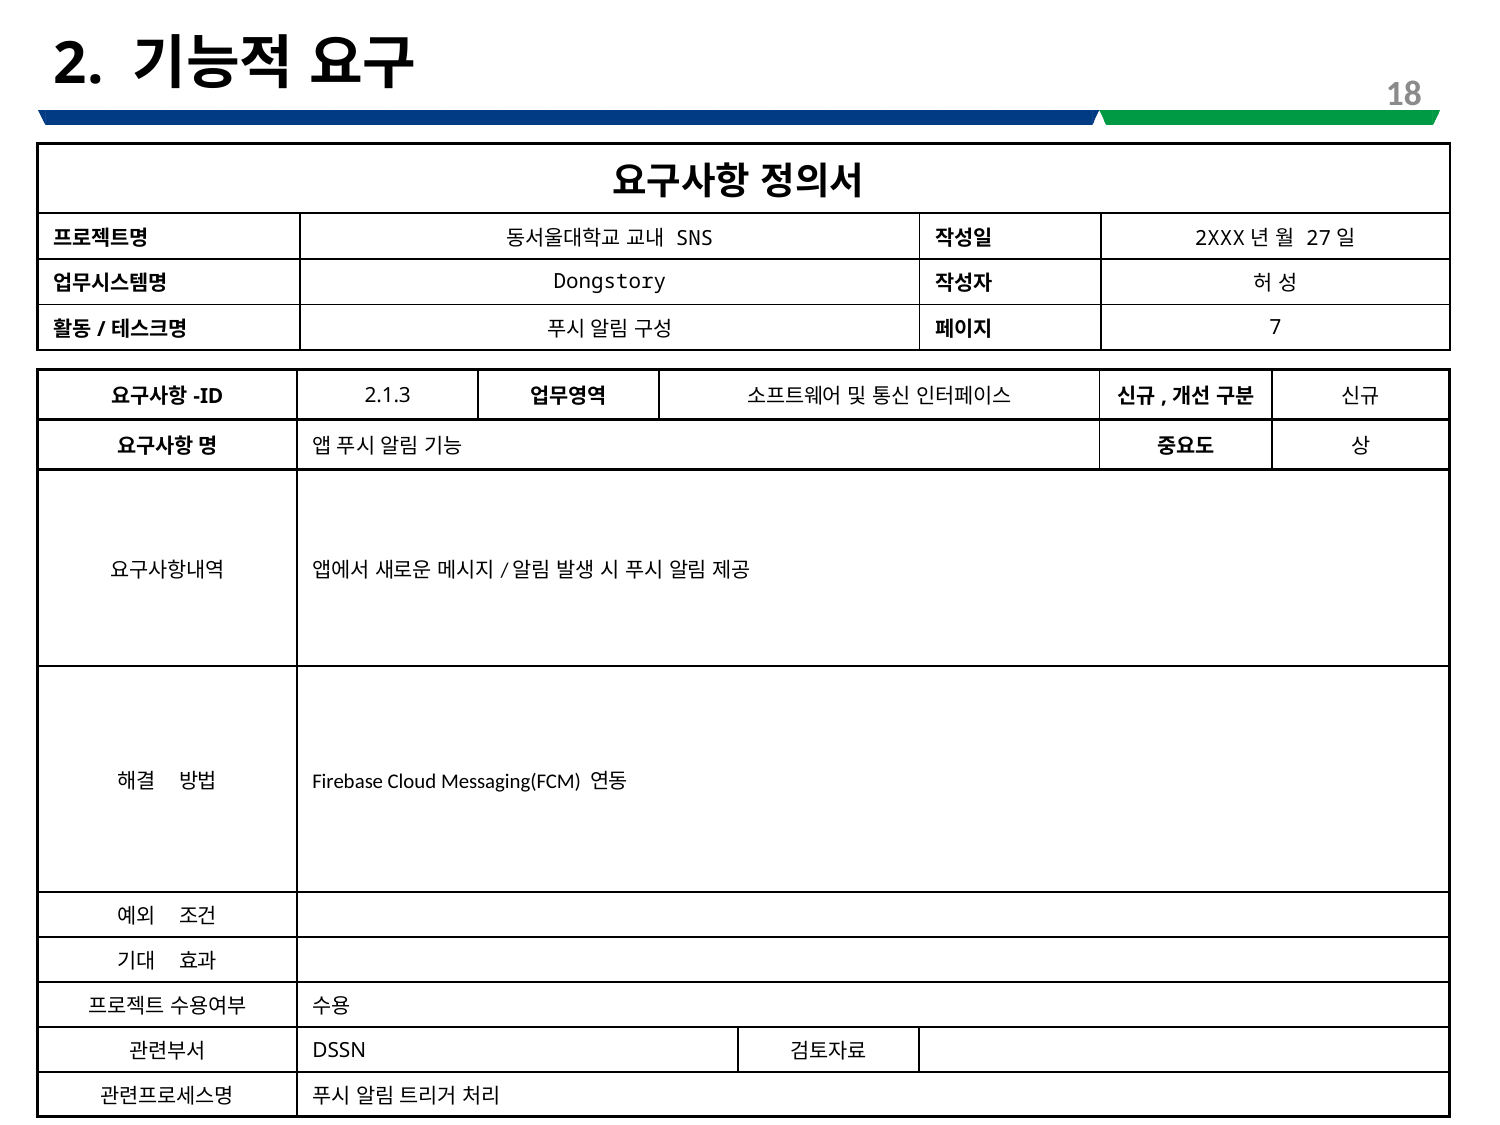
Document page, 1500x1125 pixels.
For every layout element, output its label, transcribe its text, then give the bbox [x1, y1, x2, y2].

table_cell 활동/테스크명 [39, 305, 299, 349]
table_cell [298, 893, 1448, 936]
table_cell 요구사항 명 [39, 421, 296, 468]
table_cell 프로젝트명 [39, 214, 299, 258]
table_header 2.1.3 [298, 371, 477, 418]
table_cell 프로젝트 수용여부 [39, 983, 296, 1026]
table_cell 페이지 [920, 305, 1100, 349]
table_cell 앱에서 새로운 메시지/알림 발생 시 푸시 알림 제공 [298, 471, 1448, 665]
table_cell 예외 조건 [39, 893, 296, 936]
table_cell 앱 푸시 알림 기능 [298, 421, 1099, 468]
table_cell 관련부서 [39, 1028, 296, 1071]
table_cell 검토자료 [739, 1028, 918, 1071]
table_cell 허 성 [1102, 260, 1449, 304]
table_cell Firebase Cloud Messaging(FCM) 연동 [298, 667, 1448, 891]
table_cell 동서울대학교 교내 SNS [301, 214, 919, 258]
table_cell Dongstory [301, 260, 919, 304]
table_header 요구사항 정의서 [39, 145, 1449, 212]
table_cell 7 [1102, 305, 1449, 349]
table_cell 해결 방법 [39, 667, 296, 891]
table_cell 푸시 알림 구성 [301, 305, 919, 349]
table_header 업무영역 [479, 371, 658, 418]
table_header 신규 [1273, 371, 1448, 418]
table_cell [920, 1028, 1448, 1071]
table_cell 작성일 [920, 214, 1100, 258]
table_cell [298, 938, 1448, 981]
table_cell 관련프로세스명 [39, 1073, 296, 1115]
table_cell 중요도 [1100, 421, 1271, 468]
title 2. 기능적 요구 [38, 31, 843, 97]
table_cell DSSN [298, 1028, 737, 1071]
table_cell 푸시 알림 트리거 처리 [298, 1073, 1448, 1115]
table_header 요구사항-ID [39, 371, 296, 418]
table_cell 상 [1273, 421, 1448, 468]
table_cell 2XXX년 월 27일 [1102, 214, 1449, 258]
table_cell 요구사항내역 [39, 471, 296, 665]
slide_number 18 [1193, 61, 1437, 121]
picture [38, 110, 1440, 125]
table_cell 기대 효과 [39, 938, 296, 981]
table_cell 업무시스템명 [39, 260, 299, 304]
table_header 소프트웨어 및 통신 인터페이스 [660, 371, 1099, 418]
table_cell 수용 [298, 983, 1448, 1026]
table_header 신규,개선 구분 [1100, 371, 1271, 418]
table_cell 작성자 [920, 260, 1100, 304]
